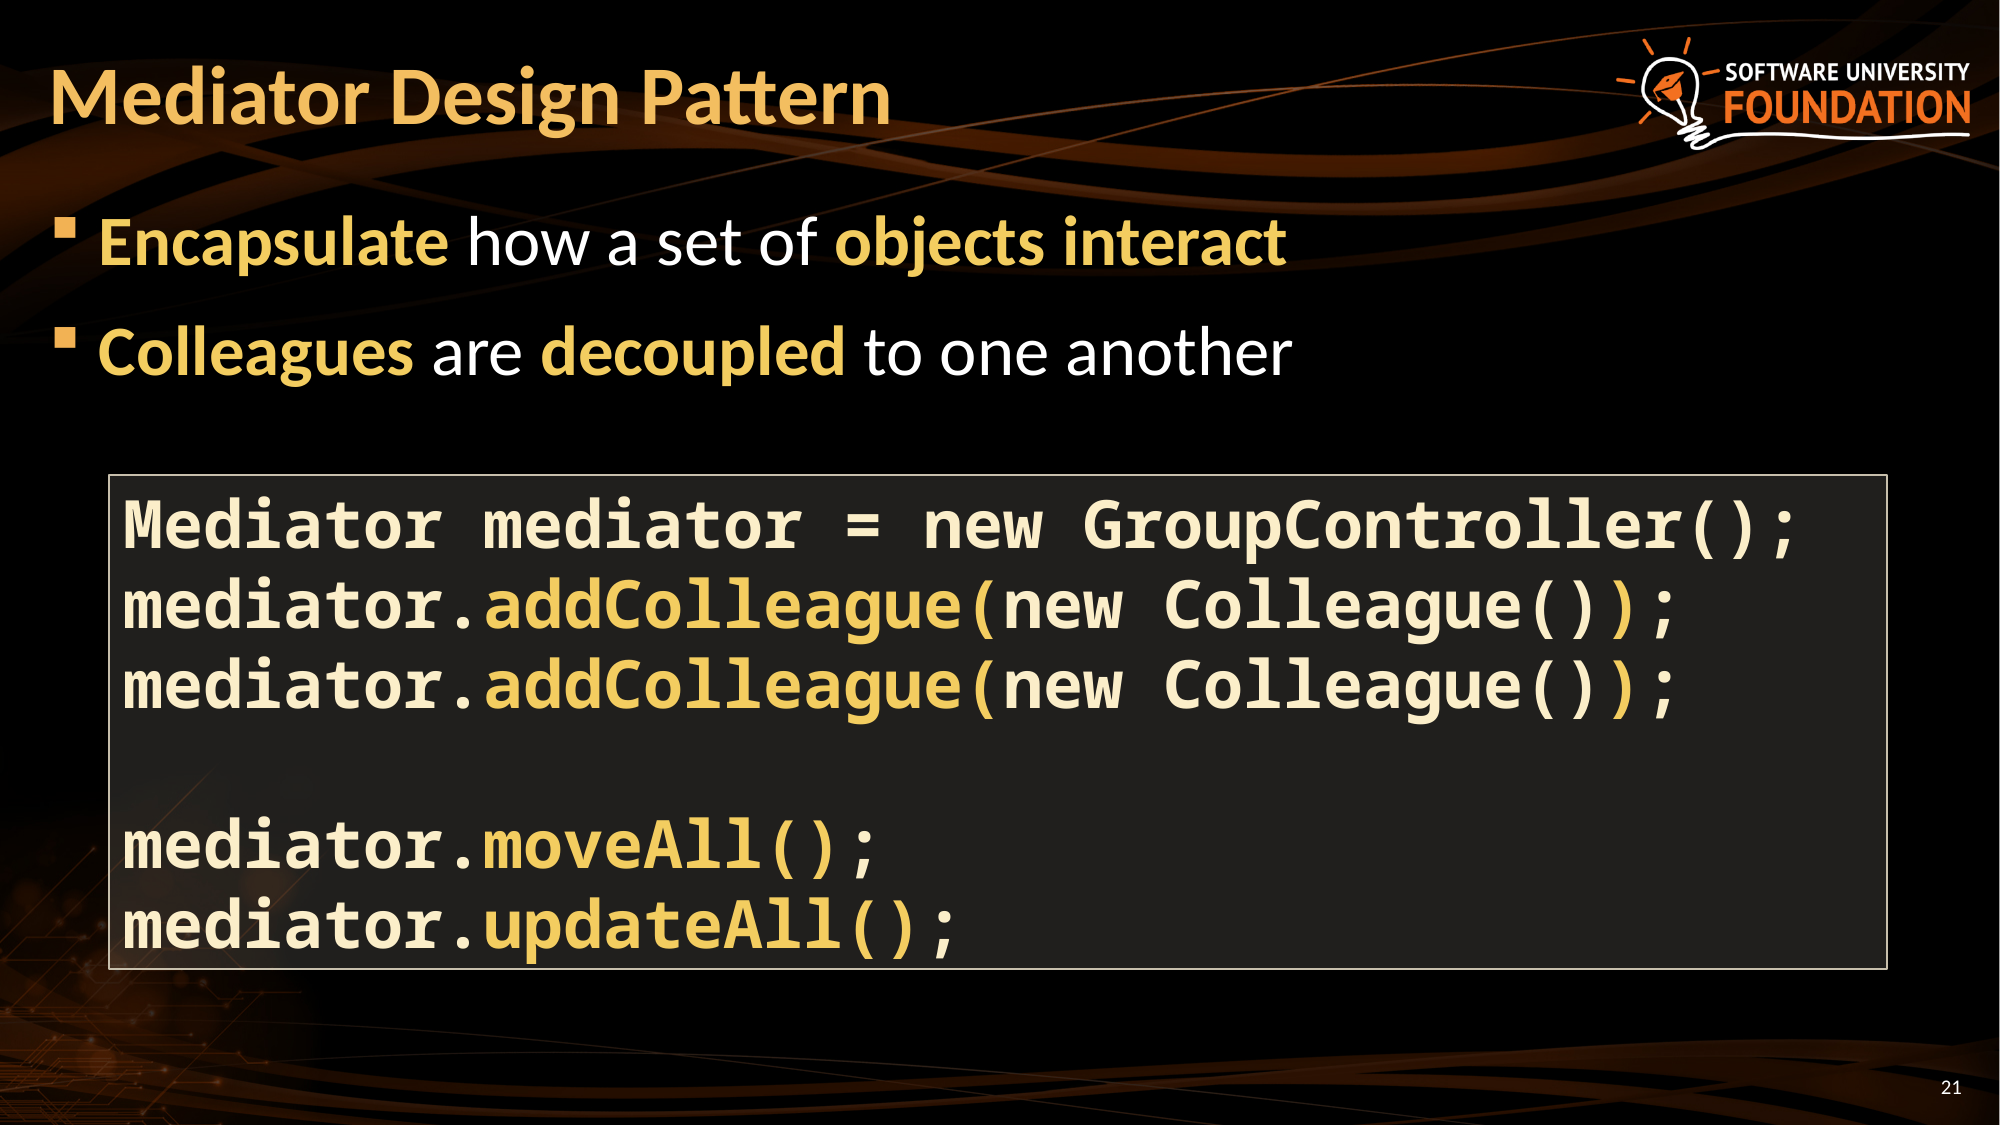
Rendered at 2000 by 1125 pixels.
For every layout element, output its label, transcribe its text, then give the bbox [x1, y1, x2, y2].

list Encapsulate how a set of objects interact Colleagues are decoupled to one another [31, 188, 1968, 1103]
text_box Mediator mediator = new GroupController(); mediator.addColleague(new Colleague()); mediator.addColleague(new Colleague()); mediator.moveAll(); mediator.updateAll(); [108, 474, 1888, 970]
picture [0, 0, 2000, 1125]
title Mediator Design Pattern [30, 6, 1602, 189]
